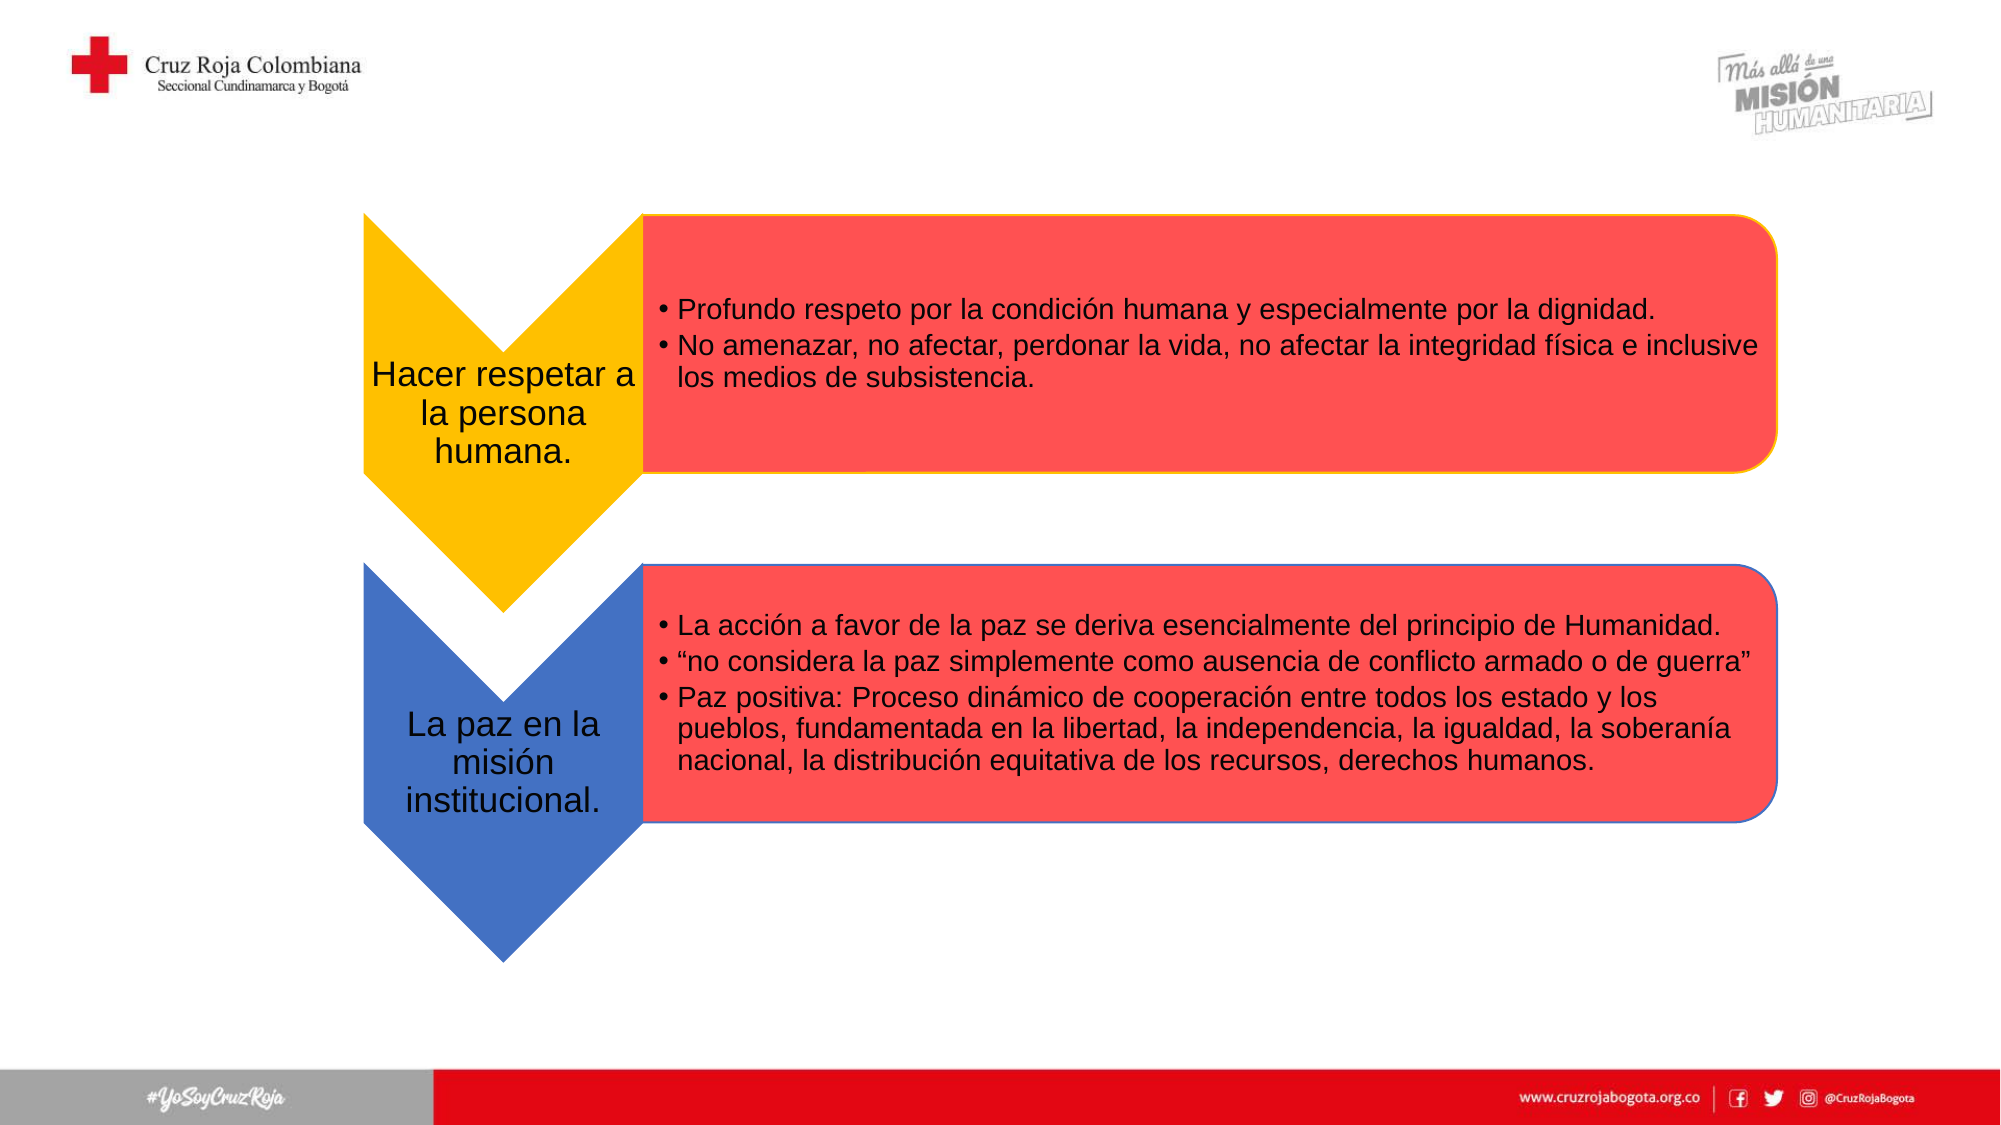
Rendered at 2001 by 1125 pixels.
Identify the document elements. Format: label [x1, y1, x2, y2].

text_box [364, 214, 1778, 962]
picture [0, 0, 2001, 1125]
